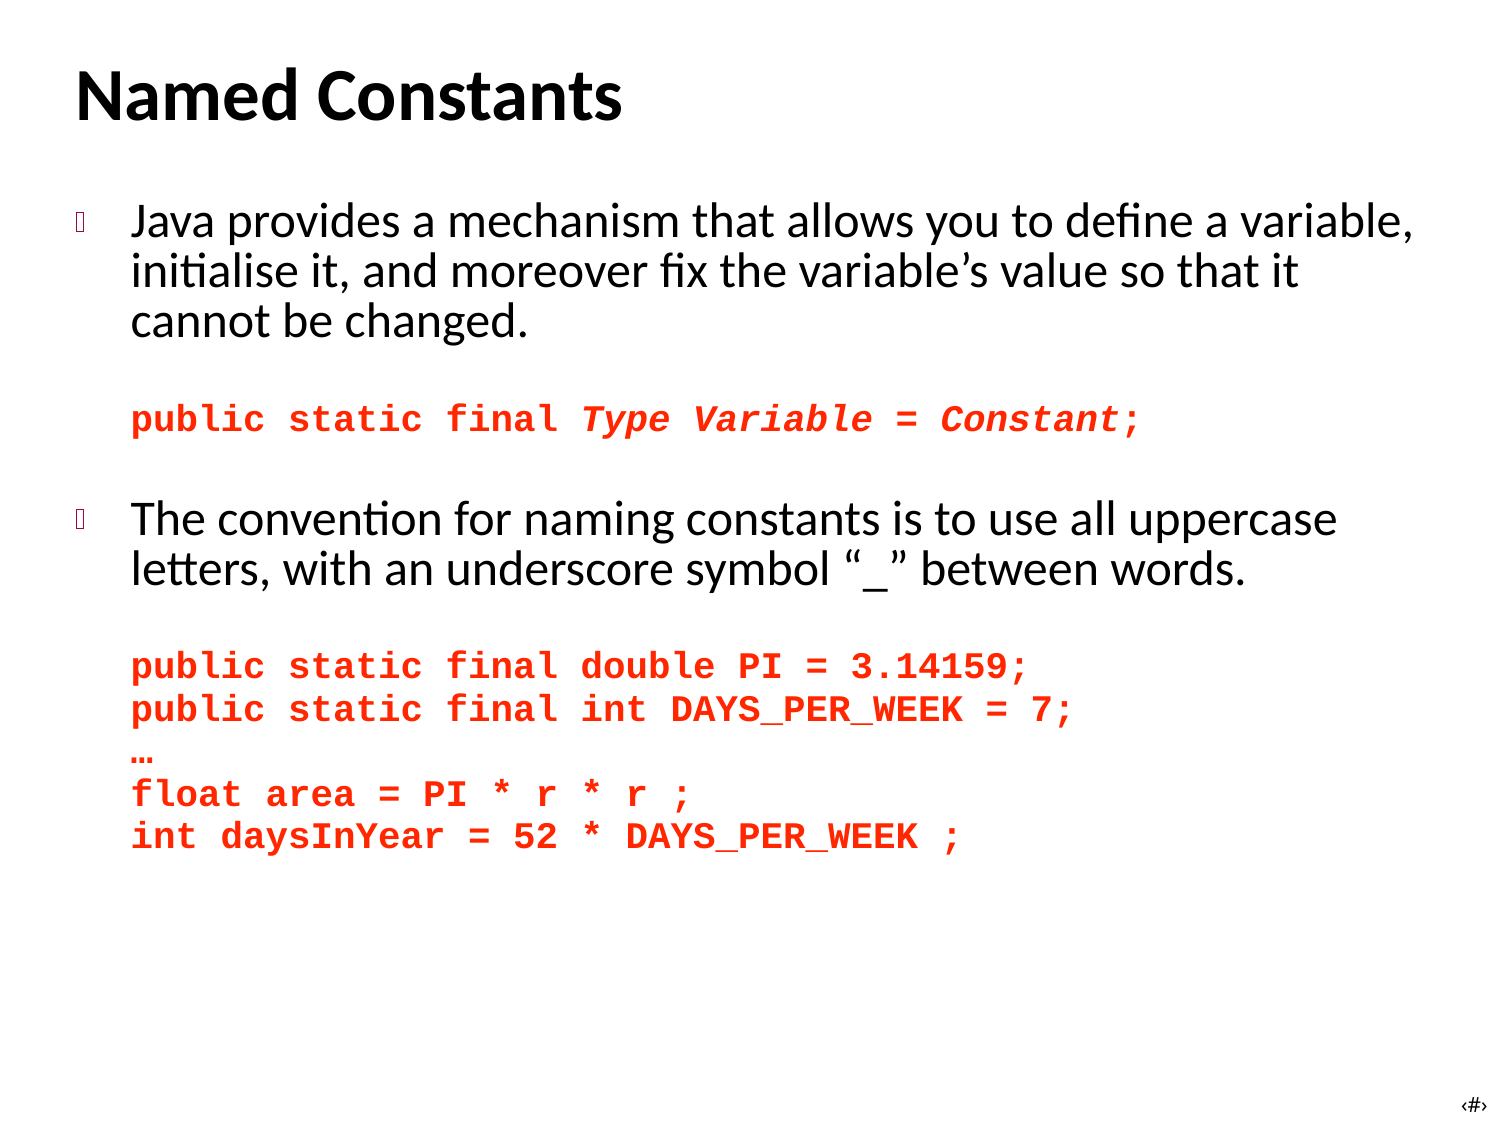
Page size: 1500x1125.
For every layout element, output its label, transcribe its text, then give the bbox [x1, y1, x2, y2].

list Java provides a mechanism that allows you to define a variable, initialise it, and moreover fix the variable’s value so that it cannot be changed. public static final Type Variable = Constant; The convention for naming constants is to use all uppercase letters, with an underscore symbol “_” between words. public static final double PI = 3.14159; public static final int DAYS_PER_WEEK = 7; … float area = PI * r * r ; int daysInYear = 52 * DAYS_PER_WEEK ; [74, 199, 1438, 1093]
title Named Constants [74, 11, 1438, 193]
